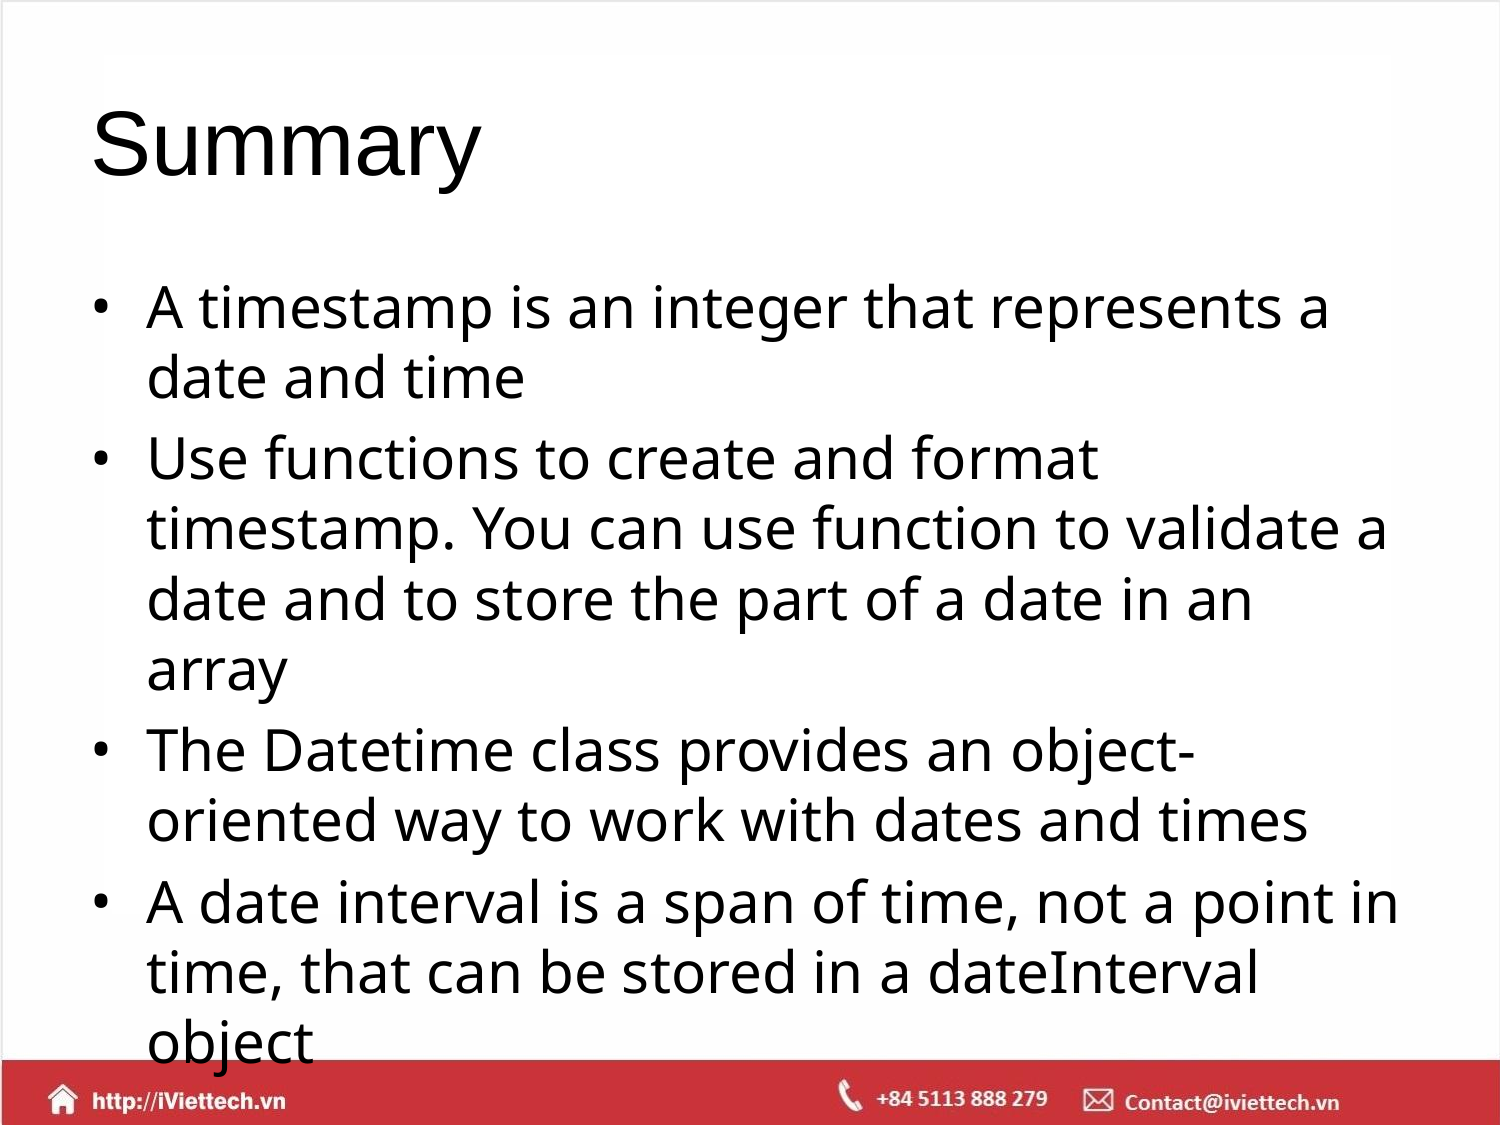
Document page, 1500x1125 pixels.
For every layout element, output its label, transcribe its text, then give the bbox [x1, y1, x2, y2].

picture [0, 0, 1500, 1125]
list A timestamp is an integer that represents a date and time Use functions to create and format timestamp. You can use function to validate a date and to store the part of a date in an array The Datetime class provides an object-oriented way to work with dates and times A date interval is a span of time, not a point in time, that can be stored in a dateInterval object [75, 262, 1425, 1005]
title Summary [75, 45, 1425, 233]
